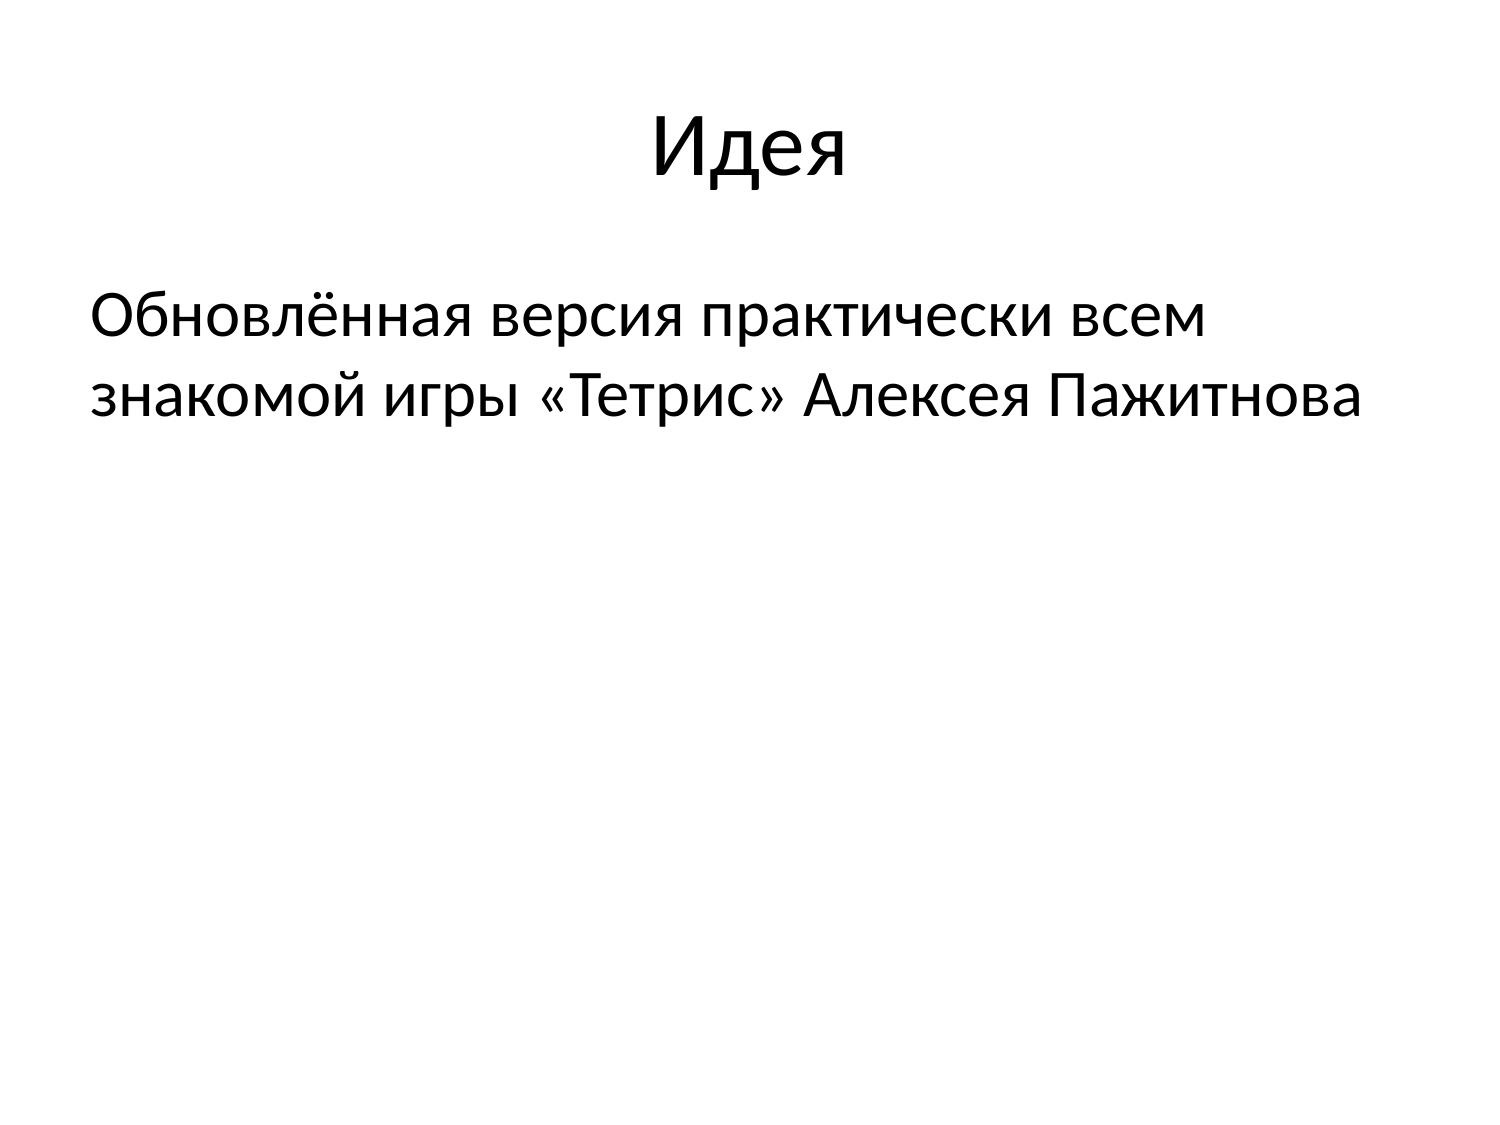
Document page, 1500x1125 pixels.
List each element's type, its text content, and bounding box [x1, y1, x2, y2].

list Обновлённая версия практически всем знакомой игры «Тетрис» Алексея Пажитнова [75, 262, 1425, 1005]
title Идея [75, 45, 1425, 233]
